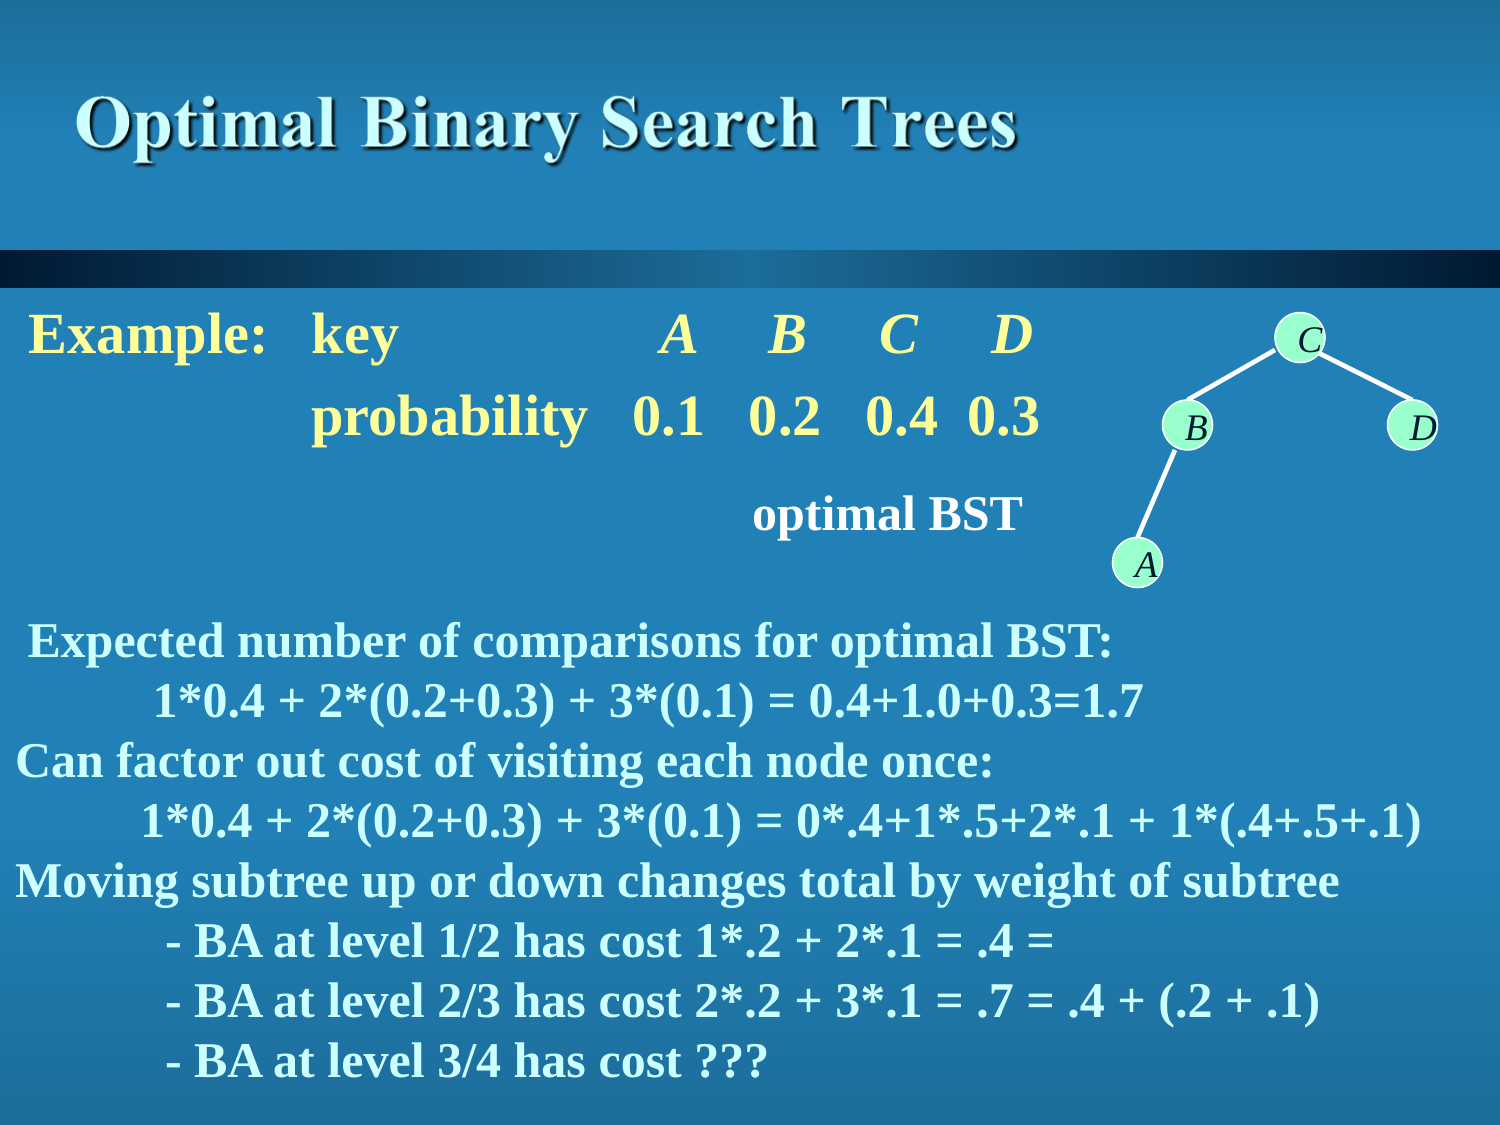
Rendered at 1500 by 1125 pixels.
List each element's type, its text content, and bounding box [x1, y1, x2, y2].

text_box optimal BST [725, 472, 1050, 548]
subtitle Example: key A B C D probability 0.1 0.2 0.4 0.3 [0, 287, 1150, 488]
picture [27, 49, 1473, 217]
title Expected number of comparisons for optimal BST: 1*0.4 + 2*(0.2+0.3) + 3*(0.1) = 0.4+1.0+0.3=1.7 Can factor out cost of visiting each node once: 1*0.4 + 2*(0.2+0.3) + 3*(0.1) = 0*.4+1*.5+2*.1 + 1*(.4+.5+.1) Moving subtree up or down changes total by weight of subtree - BA at level 1/2 has cost 1*.2 + 2*.1 = .4 = - BA at level 2/3 has cost 2*.2 + 3*.1 = .7 = .4 + (.2 + .1) - BA at level 3/4 has cost ??? [0, 600, 1500, 1088]
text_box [1112, 312, 1438, 588]
